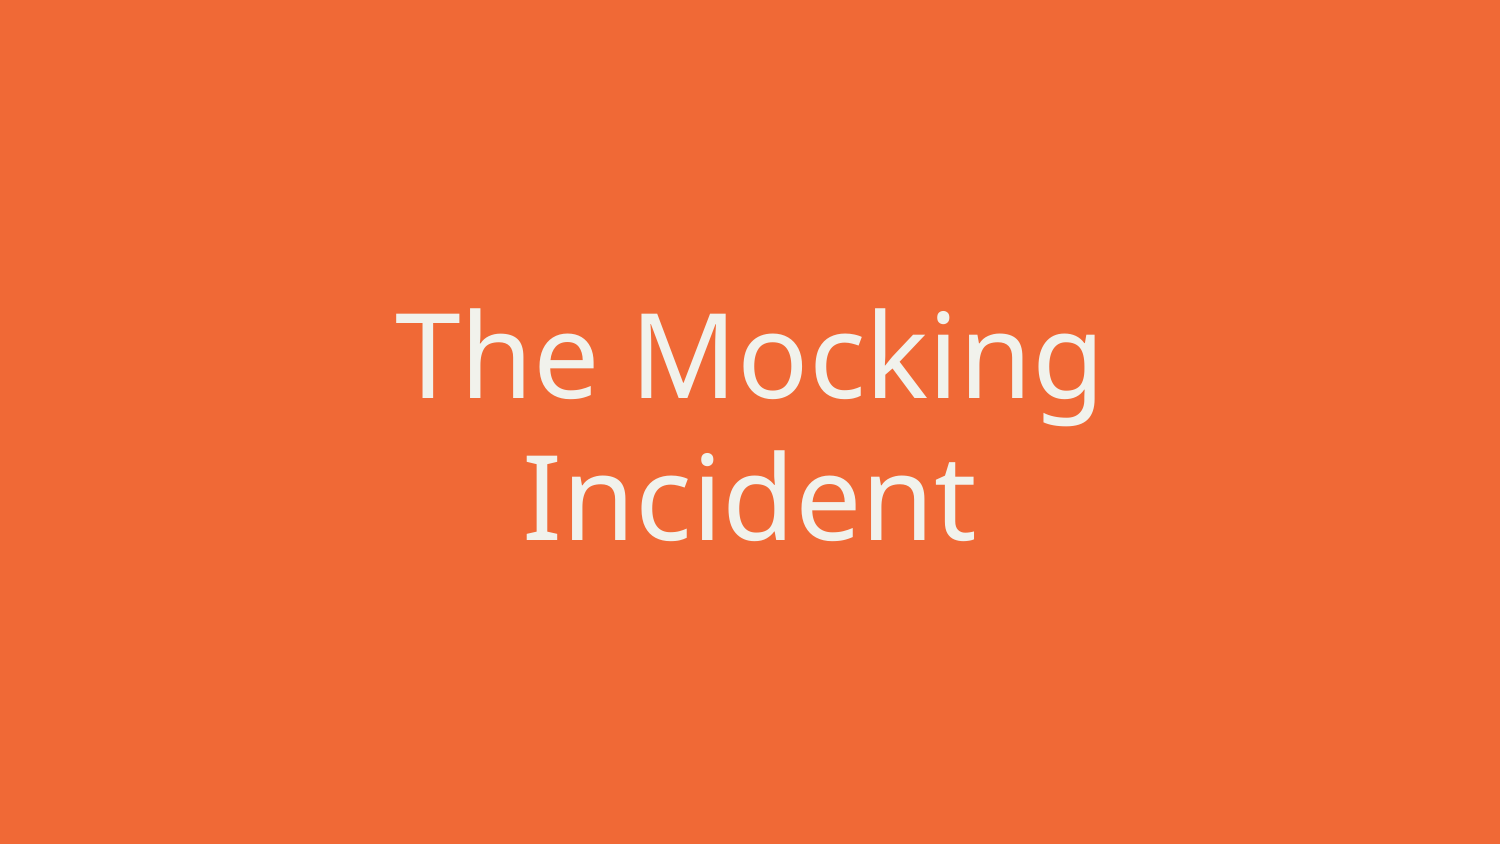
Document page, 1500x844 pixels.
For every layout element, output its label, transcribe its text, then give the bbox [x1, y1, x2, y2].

title The Mocking Incident [145, 278, 1354, 566]
